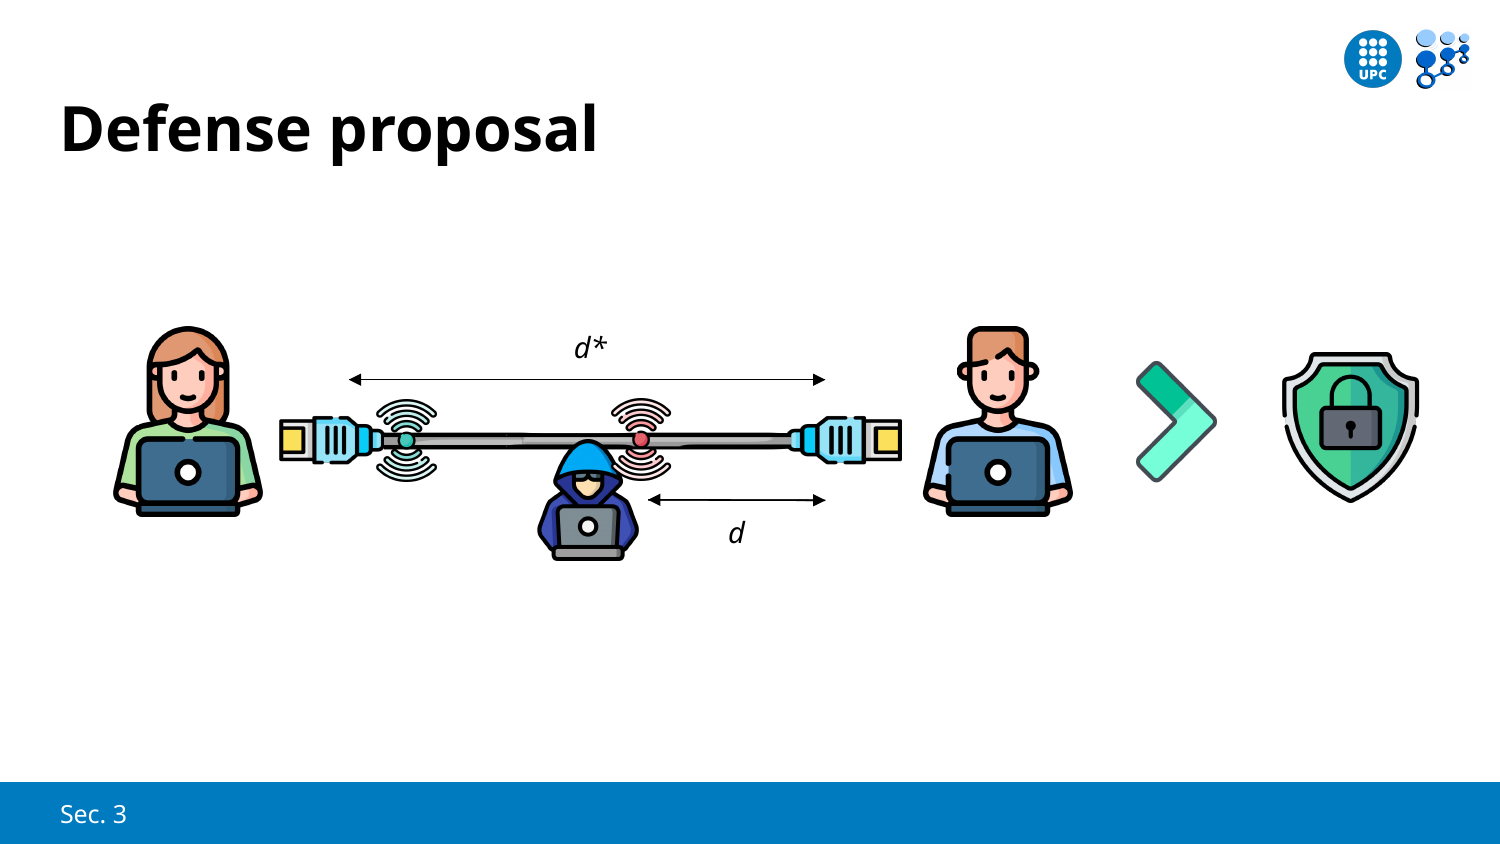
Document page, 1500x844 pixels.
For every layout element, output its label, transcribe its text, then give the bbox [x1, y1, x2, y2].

text_box d* [555, 314, 626, 377]
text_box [43, 326, 263, 518]
picture [1337, 23, 1409, 95]
picture [1276, 352, 1426, 503]
text_box d [705, 512, 768, 565]
text_box Sec. 3 [45, 783, 167, 843]
picture [527, 398, 683, 561]
picture [365, 398, 448, 482]
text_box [278, 379, 902, 501]
text_box Defense proposal [44, 73, 684, 179]
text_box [876, 326, 1053, 518]
text_box [0, 782, 1500, 844]
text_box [1058, 269, 1276, 570]
picture [1414, 28, 1471, 90]
